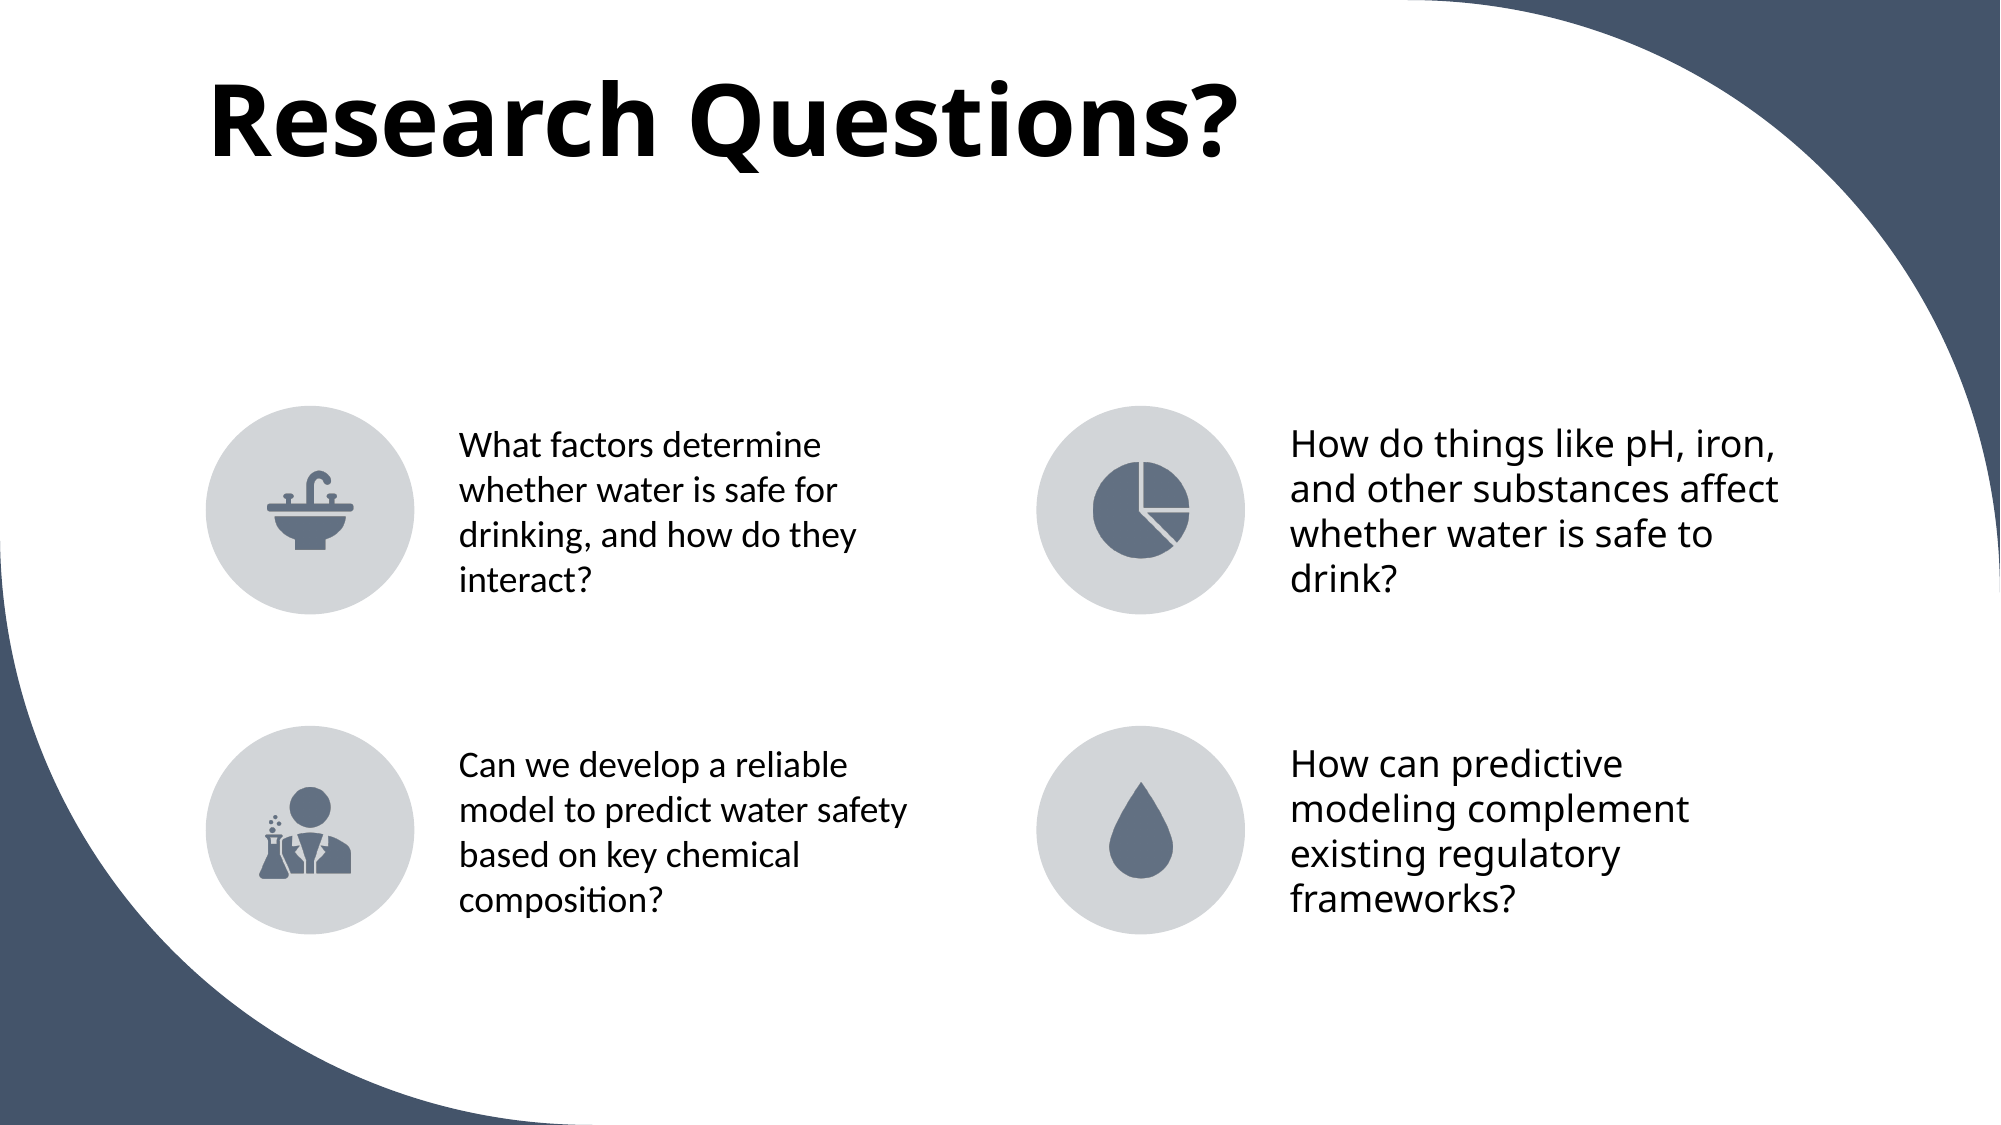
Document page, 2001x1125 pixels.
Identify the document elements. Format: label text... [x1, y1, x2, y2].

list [191, 342, 1796, 998]
title Research Questions? [191, 62, 1796, 280]
